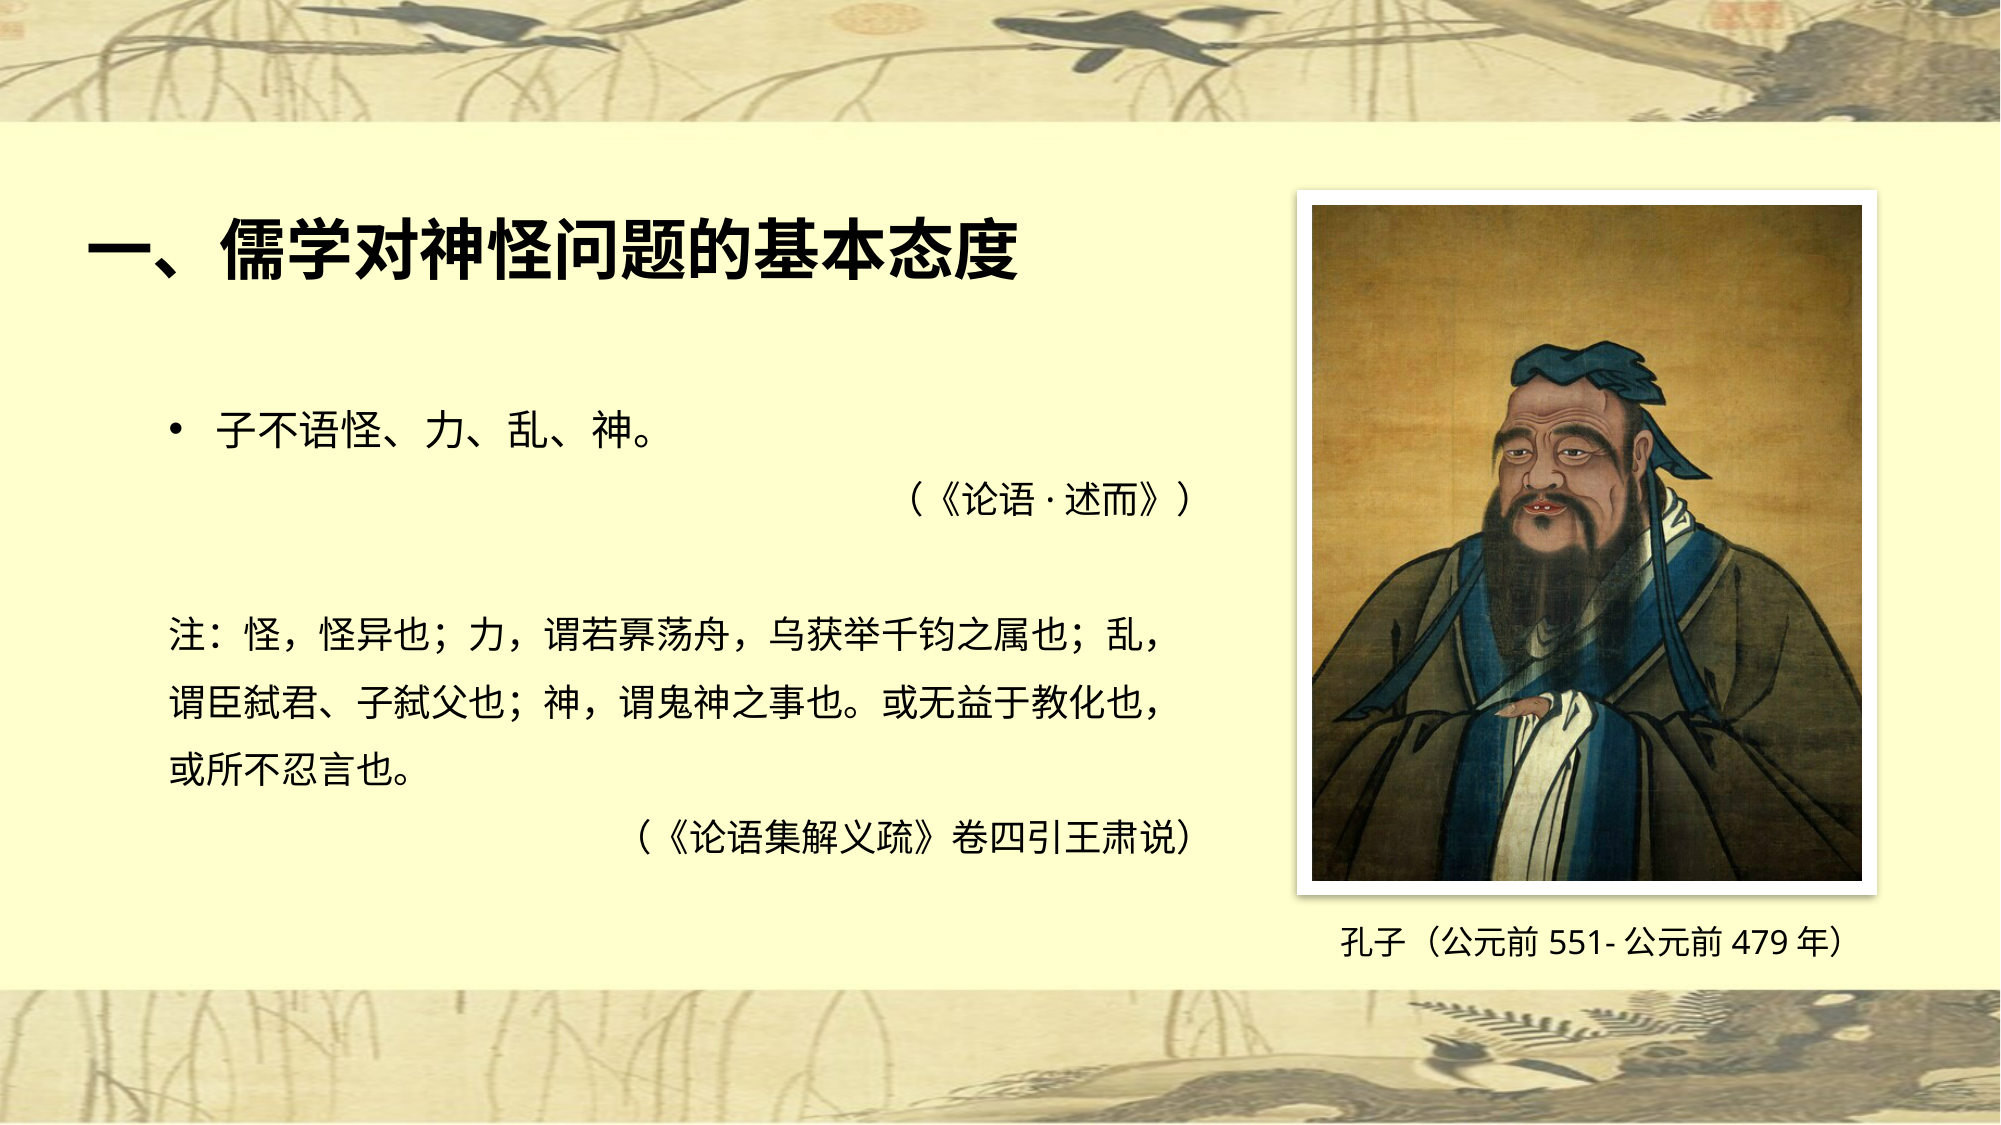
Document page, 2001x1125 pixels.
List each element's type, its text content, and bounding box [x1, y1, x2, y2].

picture [0, 0, 2001, 1125]
title 一、儒学对神怪问题的基本态度 [71, 143, 1732, 362]
text_box 孔子（公元前551-公元前479年） [1326, 913, 1963, 969]
text_box 子不语怪、力、乱、神。 （《论语·述而》） 注：怪，怪异也；力，谓若奡荡舟，乌获举千钧之属也；乱，谓臣弑君、子弑父也；神，谓鬼神之事也。或无益于教化也，或所不忍言也。 （《论语集解义疏》卷四引王肃说） [153, 371, 1230, 866]
